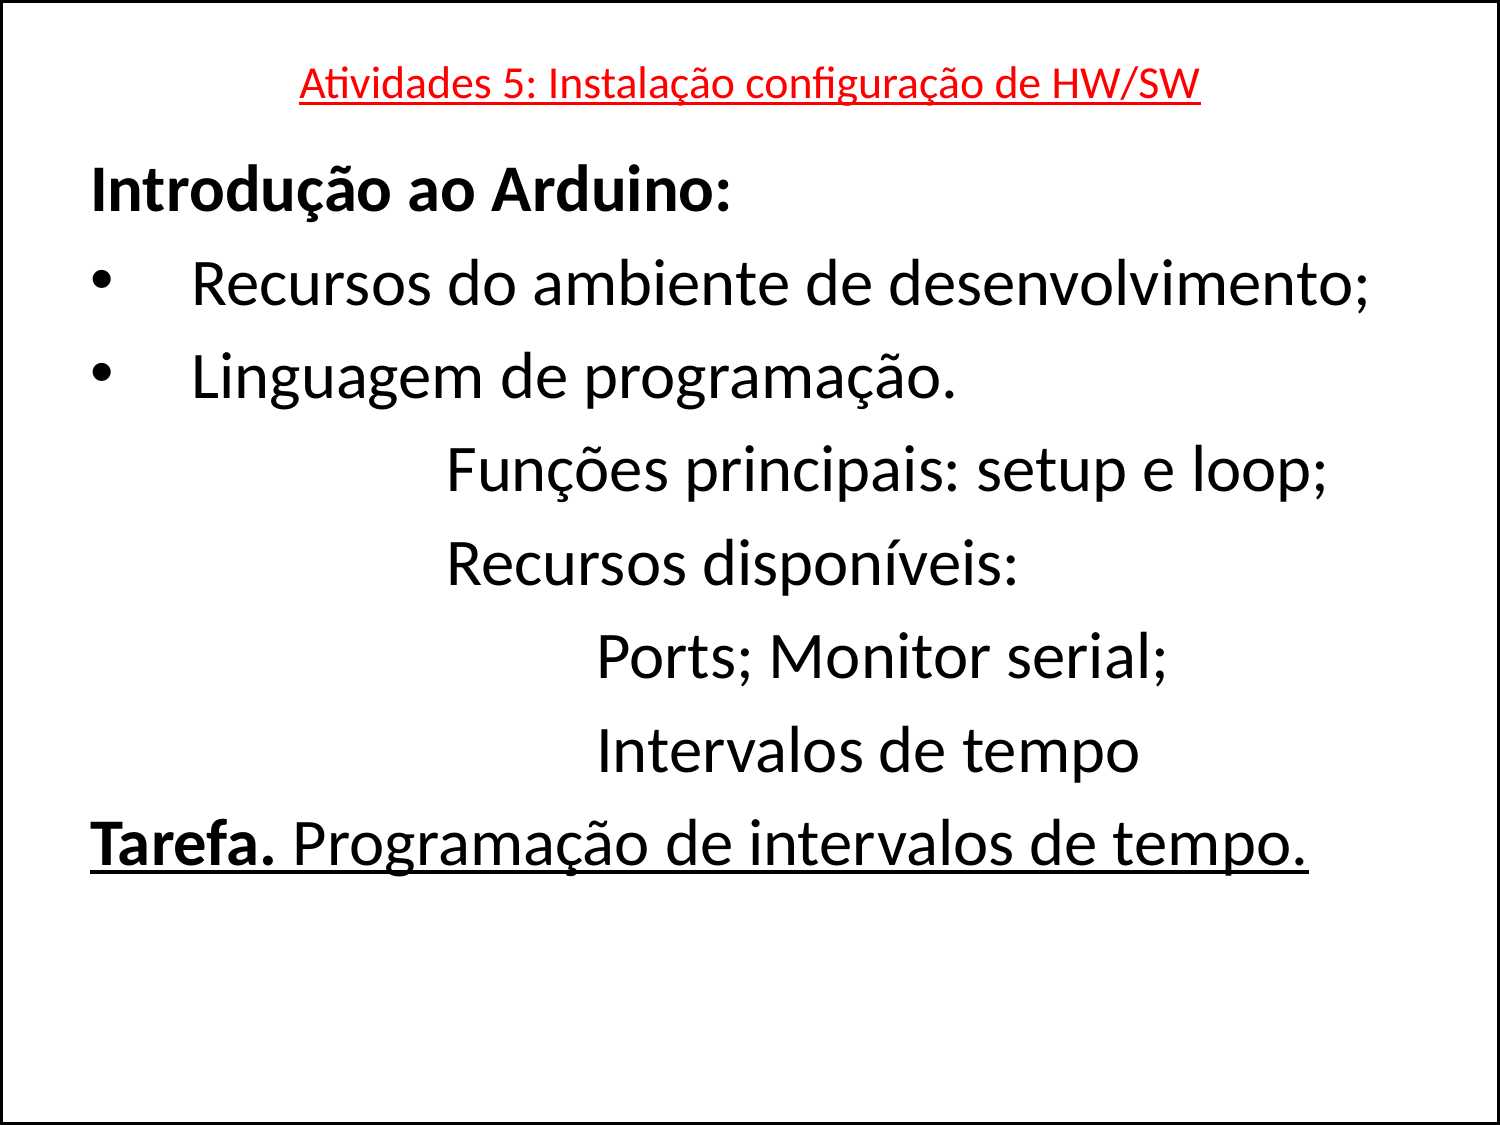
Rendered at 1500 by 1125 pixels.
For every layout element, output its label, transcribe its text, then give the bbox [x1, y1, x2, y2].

list Introdução ao Arduino: Recursos do ambiente de desenvolvimento; Linguagem de programação. Funções principais: setup e loop; Recursos disponíveis: Ports; Monitor serial; Intervalos de tempo Tarefa. Programação de intervalos de tempo. [75, 137, 1471, 1005]
title Atividades 5: Instalação configuração de HW/SW [75, 45, 1425, 137]
